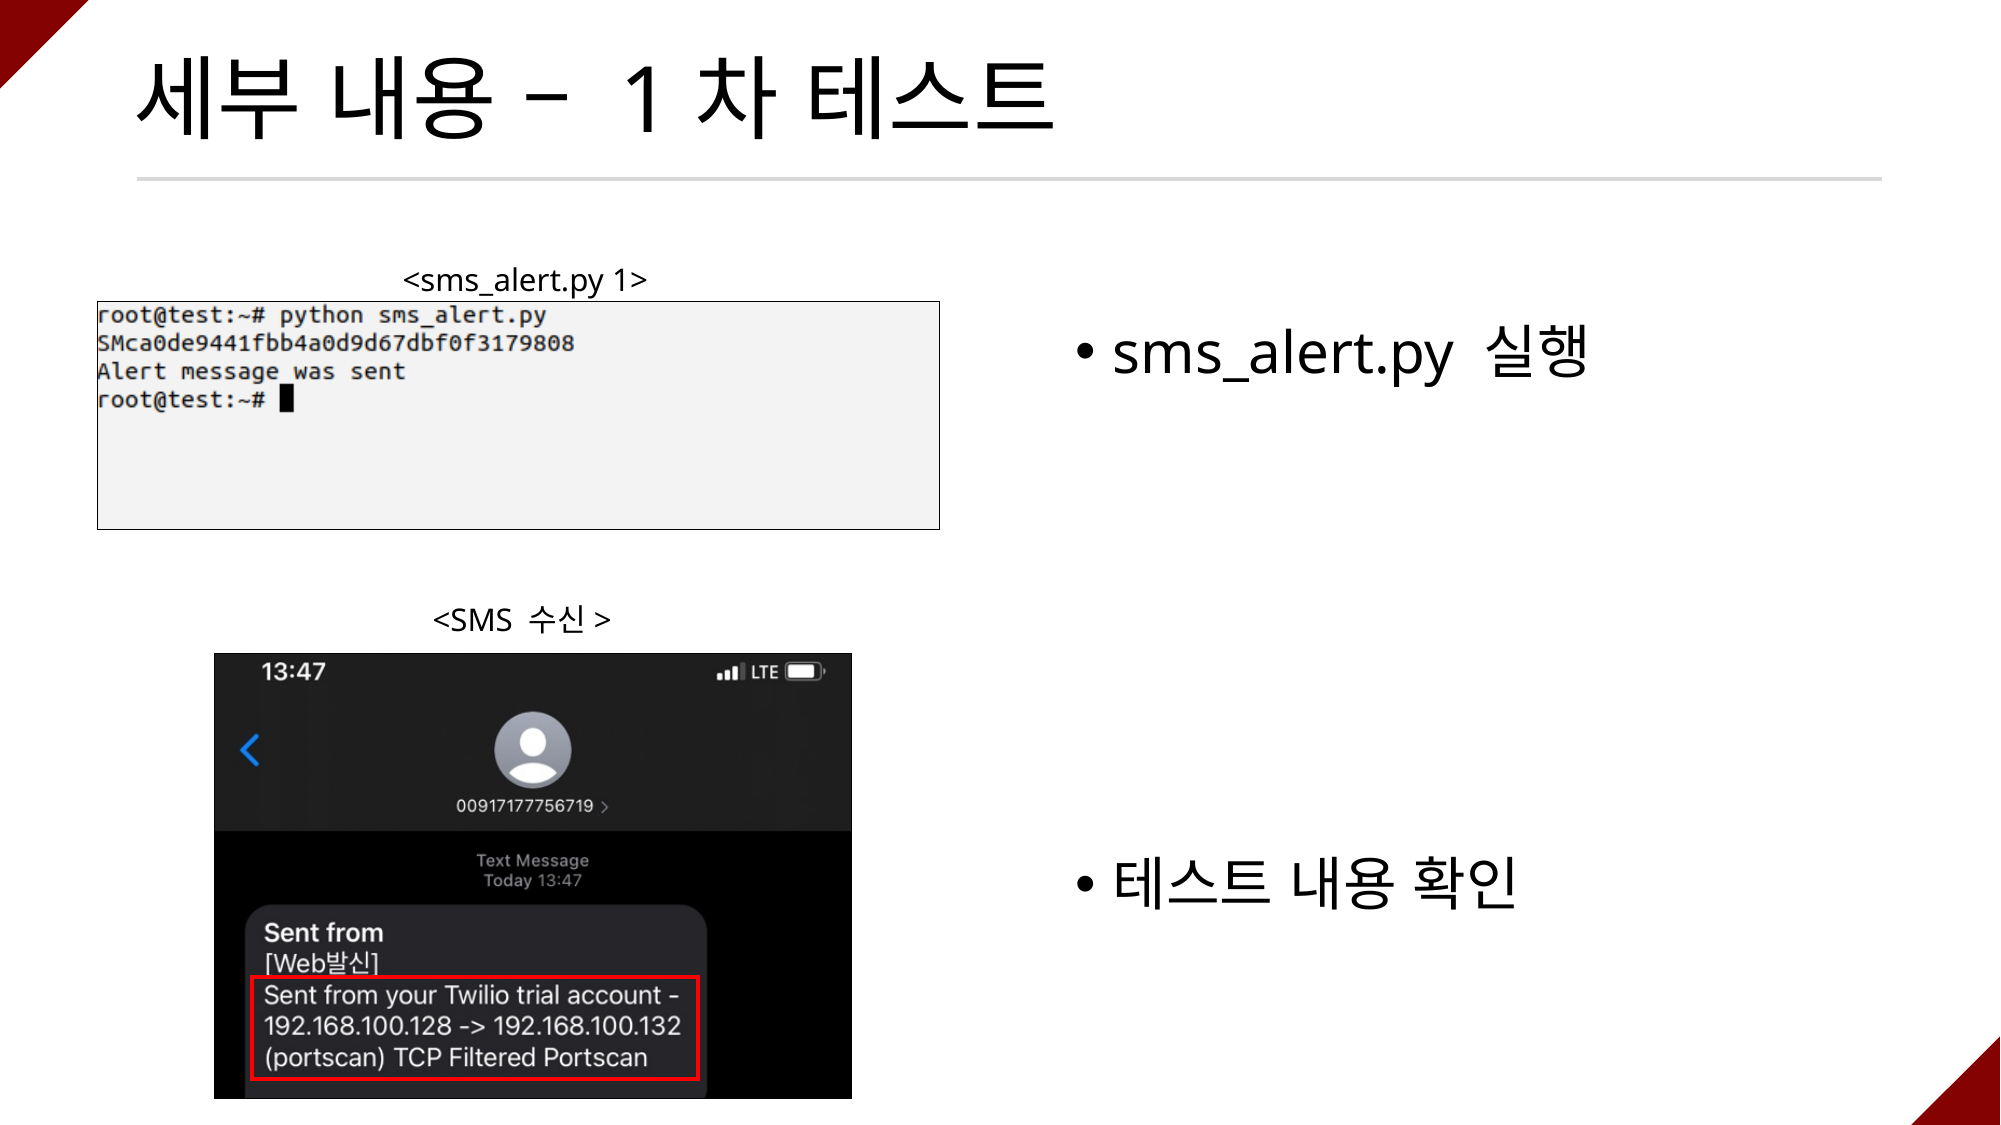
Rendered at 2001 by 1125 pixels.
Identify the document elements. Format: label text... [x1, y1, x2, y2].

text_box 테스트 내용 확인 [1060, 847, 1908, 1050]
text_box [0, 0, 91, 91]
text_box [1909, 1034, 2000, 1125]
picture [97, 301, 940, 530]
title 세부 내용 – 1차 테스트 [118, 0, 1844, 212]
picture [214, 652, 852, 1099]
text_box <sms_alert.py 1> [387, 253, 682, 301]
text_box sms_alert.py 실행 [1060, 315, 1908, 518]
text_box <SMS 수신> [417, 592, 712, 645]
